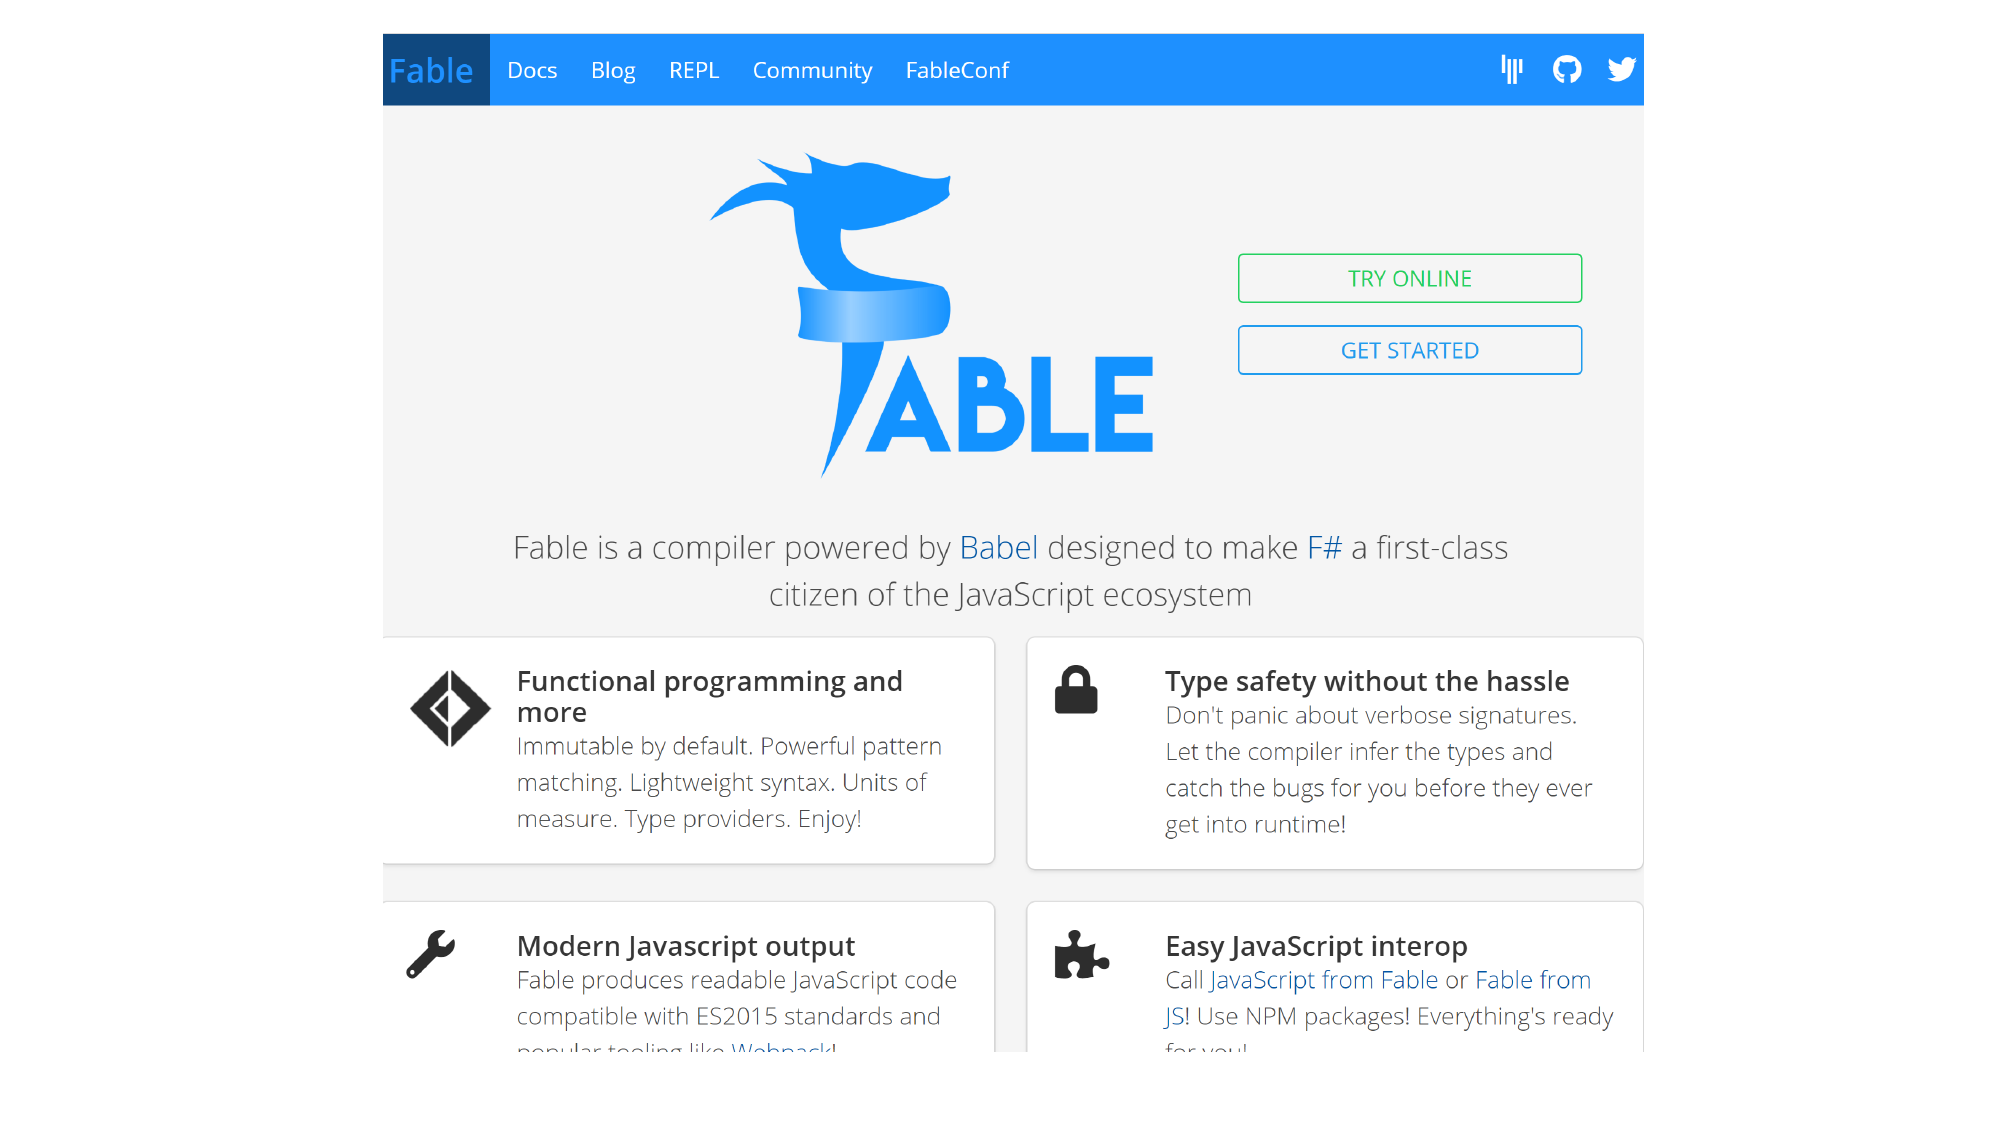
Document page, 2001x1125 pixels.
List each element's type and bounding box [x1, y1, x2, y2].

picture [382, 32, 1644, 1052]
